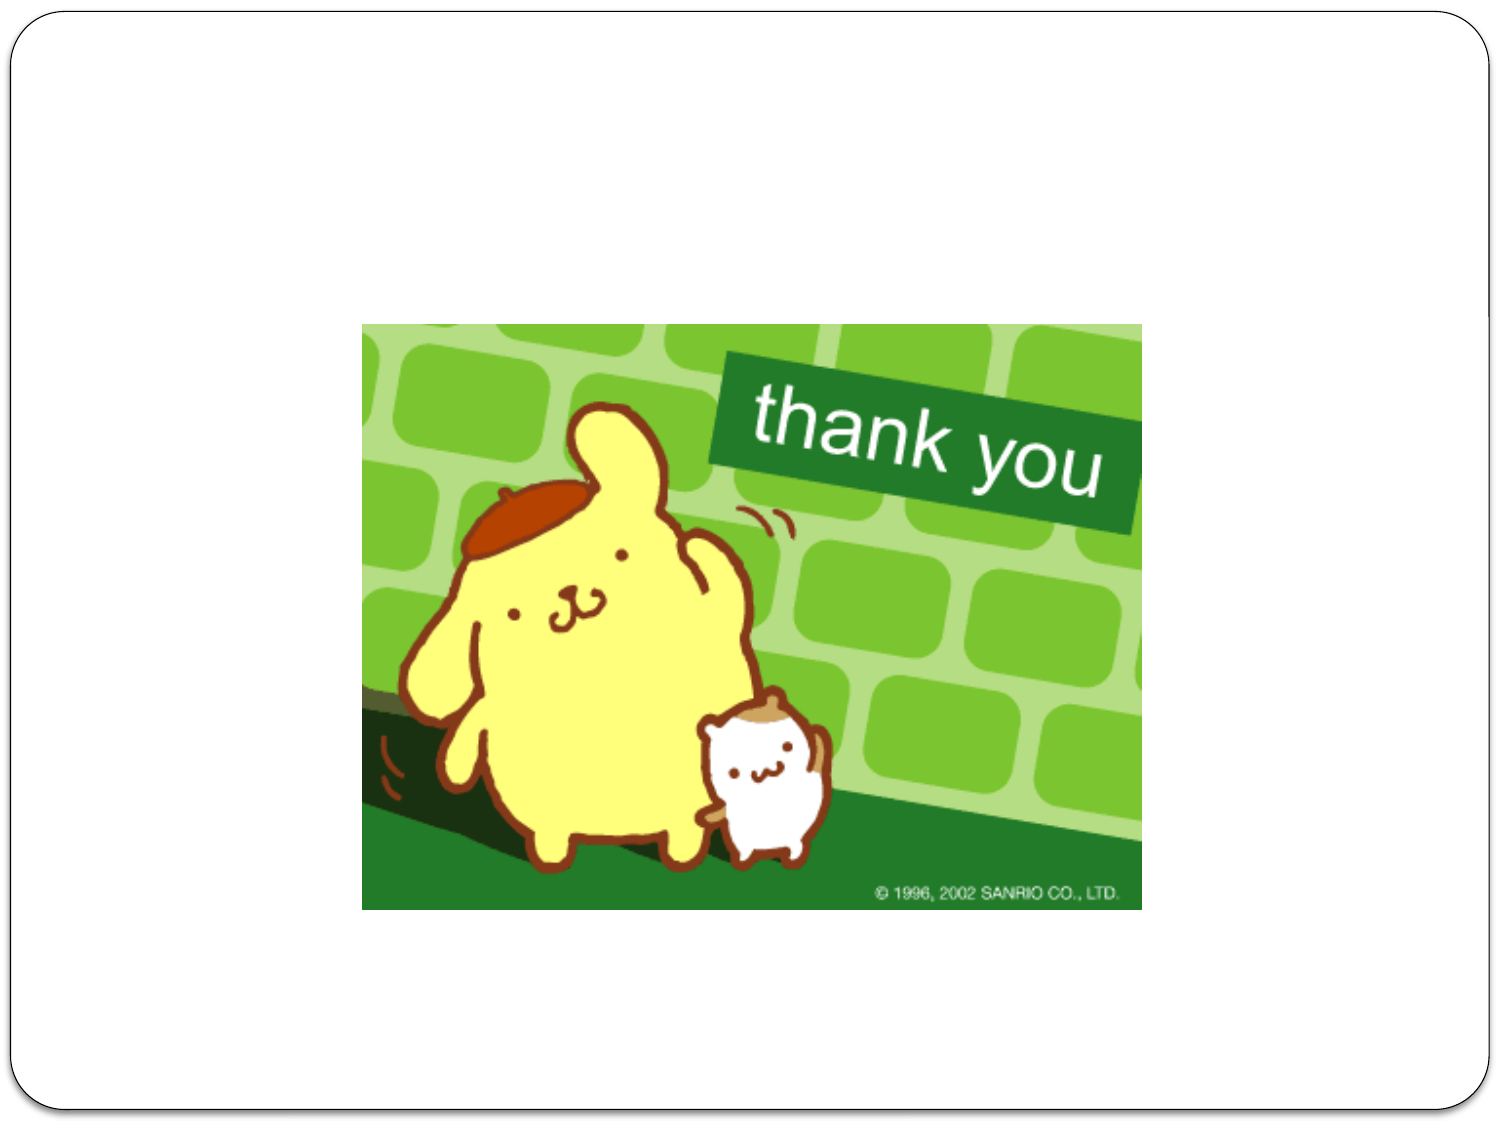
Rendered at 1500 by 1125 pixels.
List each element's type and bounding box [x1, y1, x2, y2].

list [362, 324, 1142, 910]
